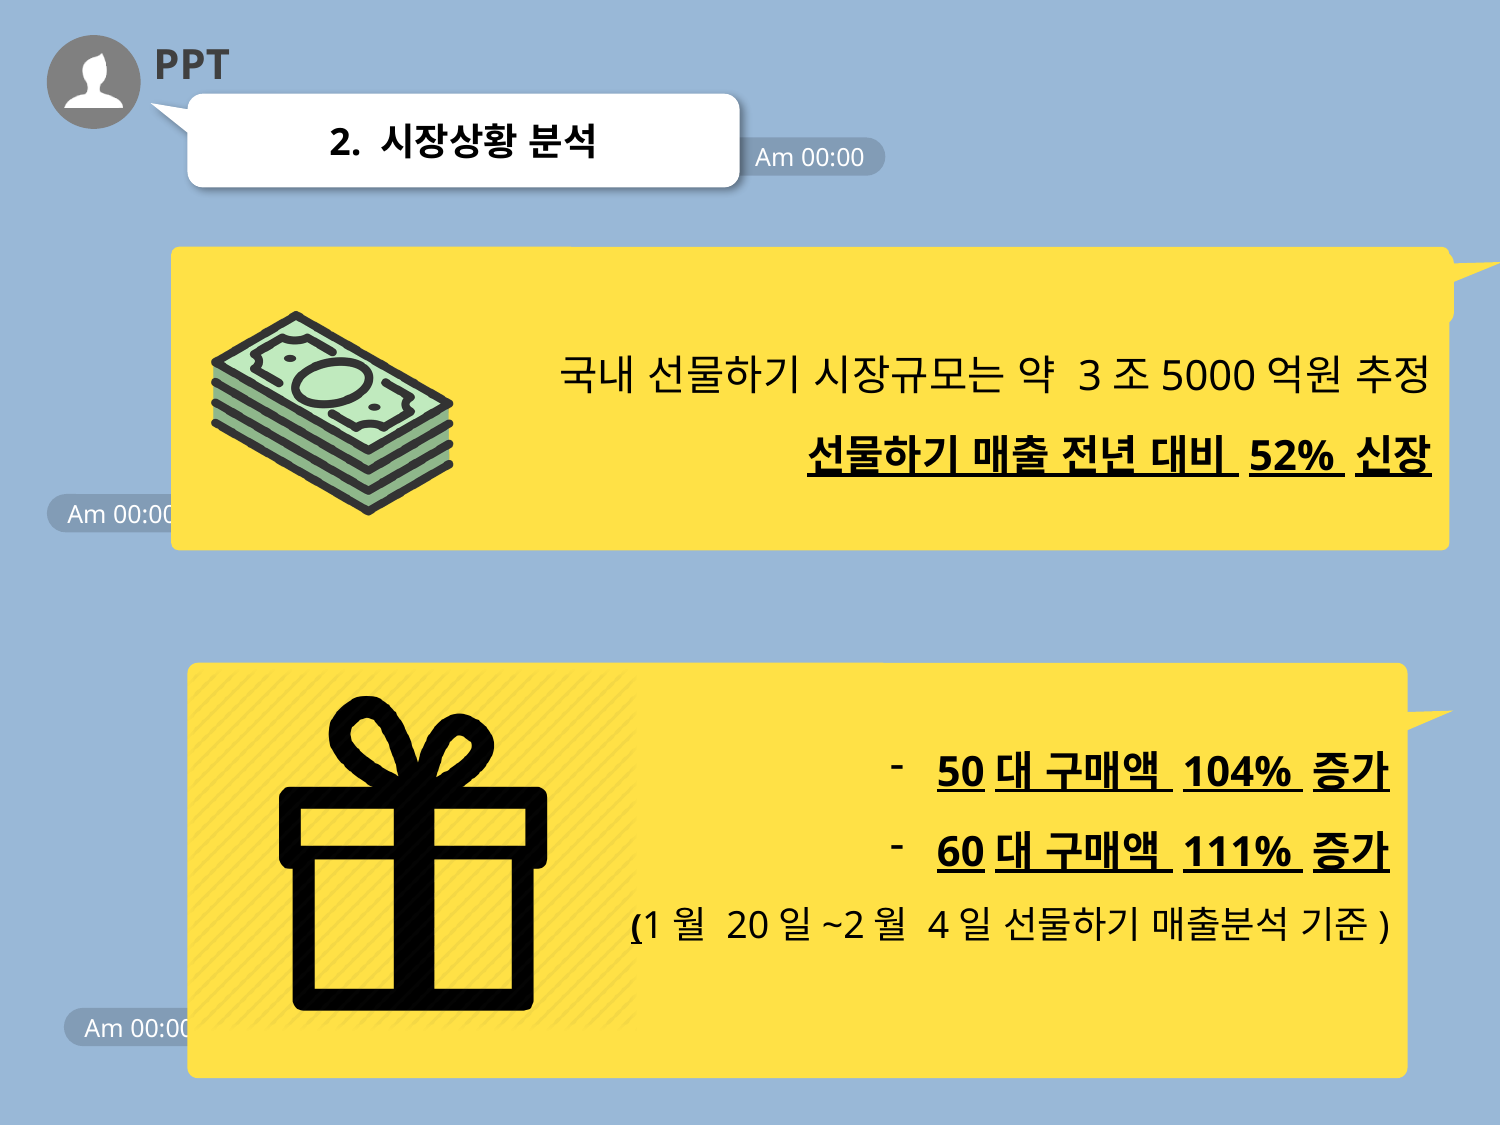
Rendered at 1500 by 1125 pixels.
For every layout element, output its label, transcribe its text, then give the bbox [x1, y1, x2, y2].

text_box PPT [138, 30, 245, 96]
text_box Am 00:00 [750, 135, 888, 178]
picture [187, 585, 637, 1114]
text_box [170, 246, 1455, 551]
text_box Am 00:00 [44, 491, 165, 535]
text_box [44, 32, 141, 131]
text_box 2. 시장상황 분석 [148, 91, 742, 190]
picture [63, 50, 123, 108]
picture [200, 281, 464, 545]
text_box Am 00:00 [61, 1005, 181, 1049]
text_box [640, 662, 1408, 1079]
